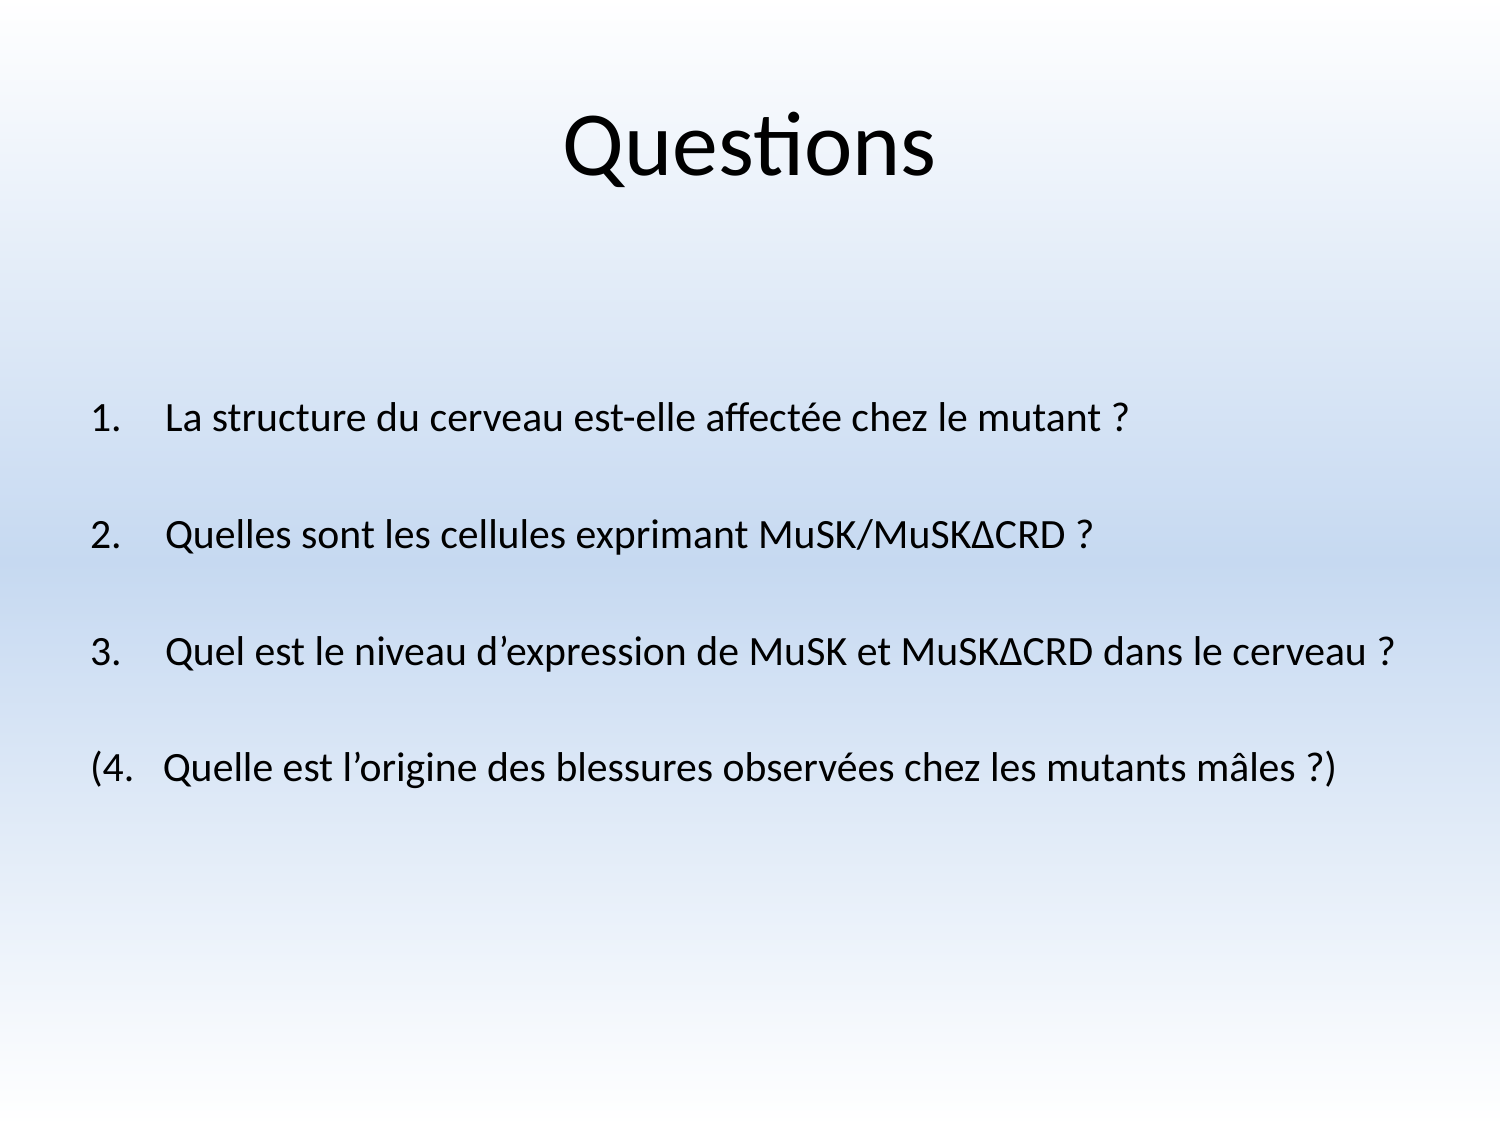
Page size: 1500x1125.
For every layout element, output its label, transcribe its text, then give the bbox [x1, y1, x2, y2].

list La structure du cerveau est-elle affectée chez le mutant ? Quelles sont les cellules exprimant MuSK/MuSKΔCRD ? Quel est le niveau d’expression de MuSK et MuSKΔCRD dans le cerveau ? (4. Quelle est l’origine des blessures observées chez les mutants mâles ?) [75, 382, 1425, 1125]
title Questions [75, 45, 1425, 233]
